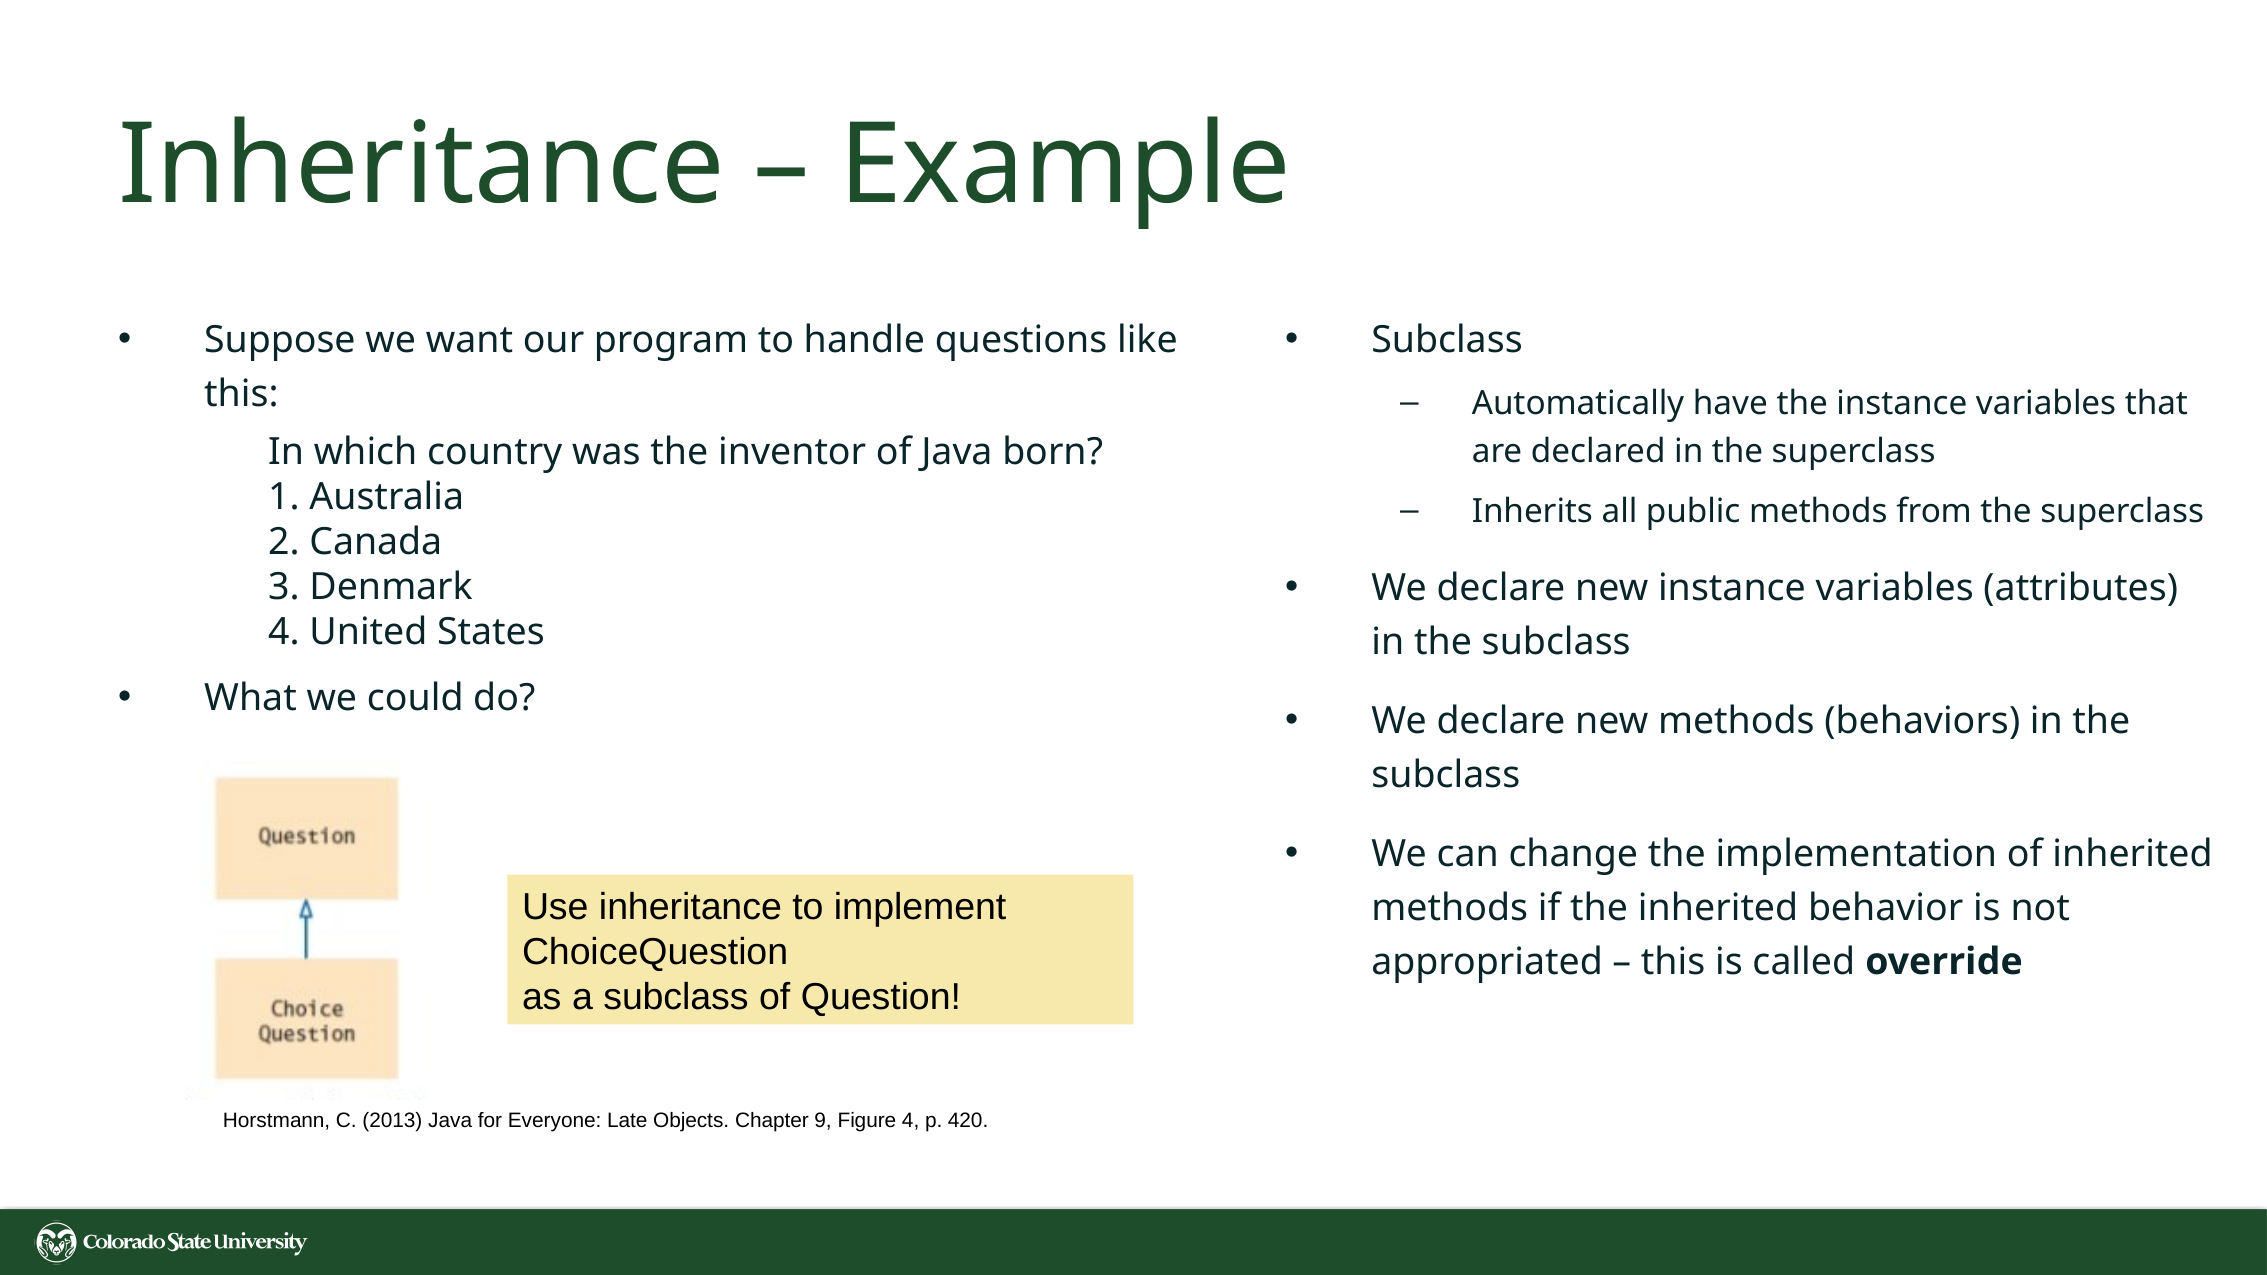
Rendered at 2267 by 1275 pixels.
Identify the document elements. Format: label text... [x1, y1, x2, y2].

picture [184, 761, 433, 1100]
title Inheritance – Example [103, 73, 2164, 241]
picture [24, 1209, 319, 1275]
text_box Subclass Automatically have the instance variables that are declared in the superclass Inherits all public methods from the superclass We declare new instance variables (attributes) in the subclass We declare new methods (behaviors) in the subclass We can change the implementation of inherited methods if the inherited behavior is not appropriated – this is called override [1270, 291, 2229, 998]
text_box Horstmann, C. (2013) Java for Everyone: Late Objects. Chapter 9, Figure 4, p. 420. [208, 1099, 1004, 1140]
text_box Use inheritance to implement ChoiceQuestion as a subclass of Question! [507, 874, 1134, 1025]
list Suppose we want our program to handle questions like this: In which country was the inventor of Java born? 1. Australia 2. Canada 3. Denmark 4. United States What we could do? [103, 291, 1204, 732]
